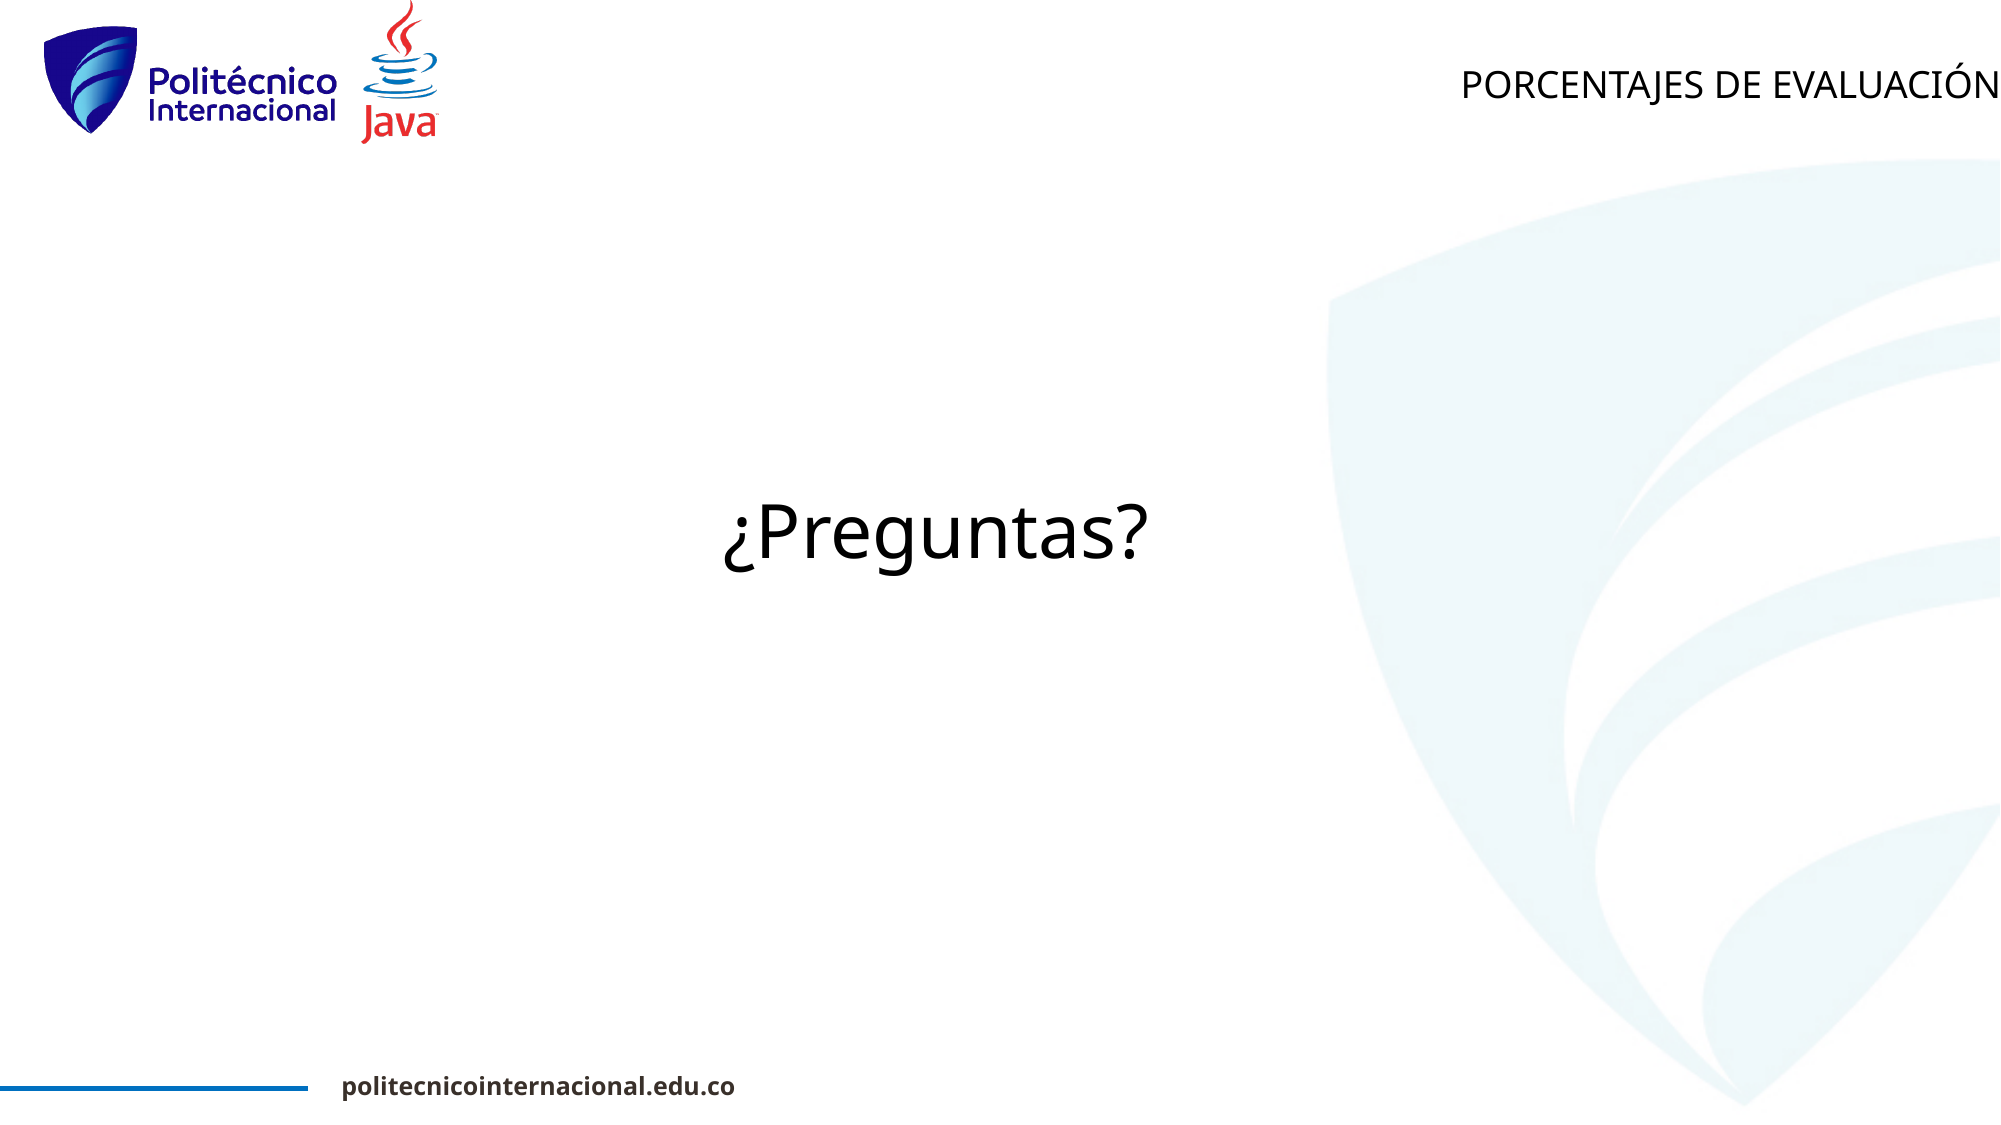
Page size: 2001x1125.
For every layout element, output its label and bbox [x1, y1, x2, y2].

picture [0, 0, 2000, 1125]
text_box [429, 637, 452, 1125]
